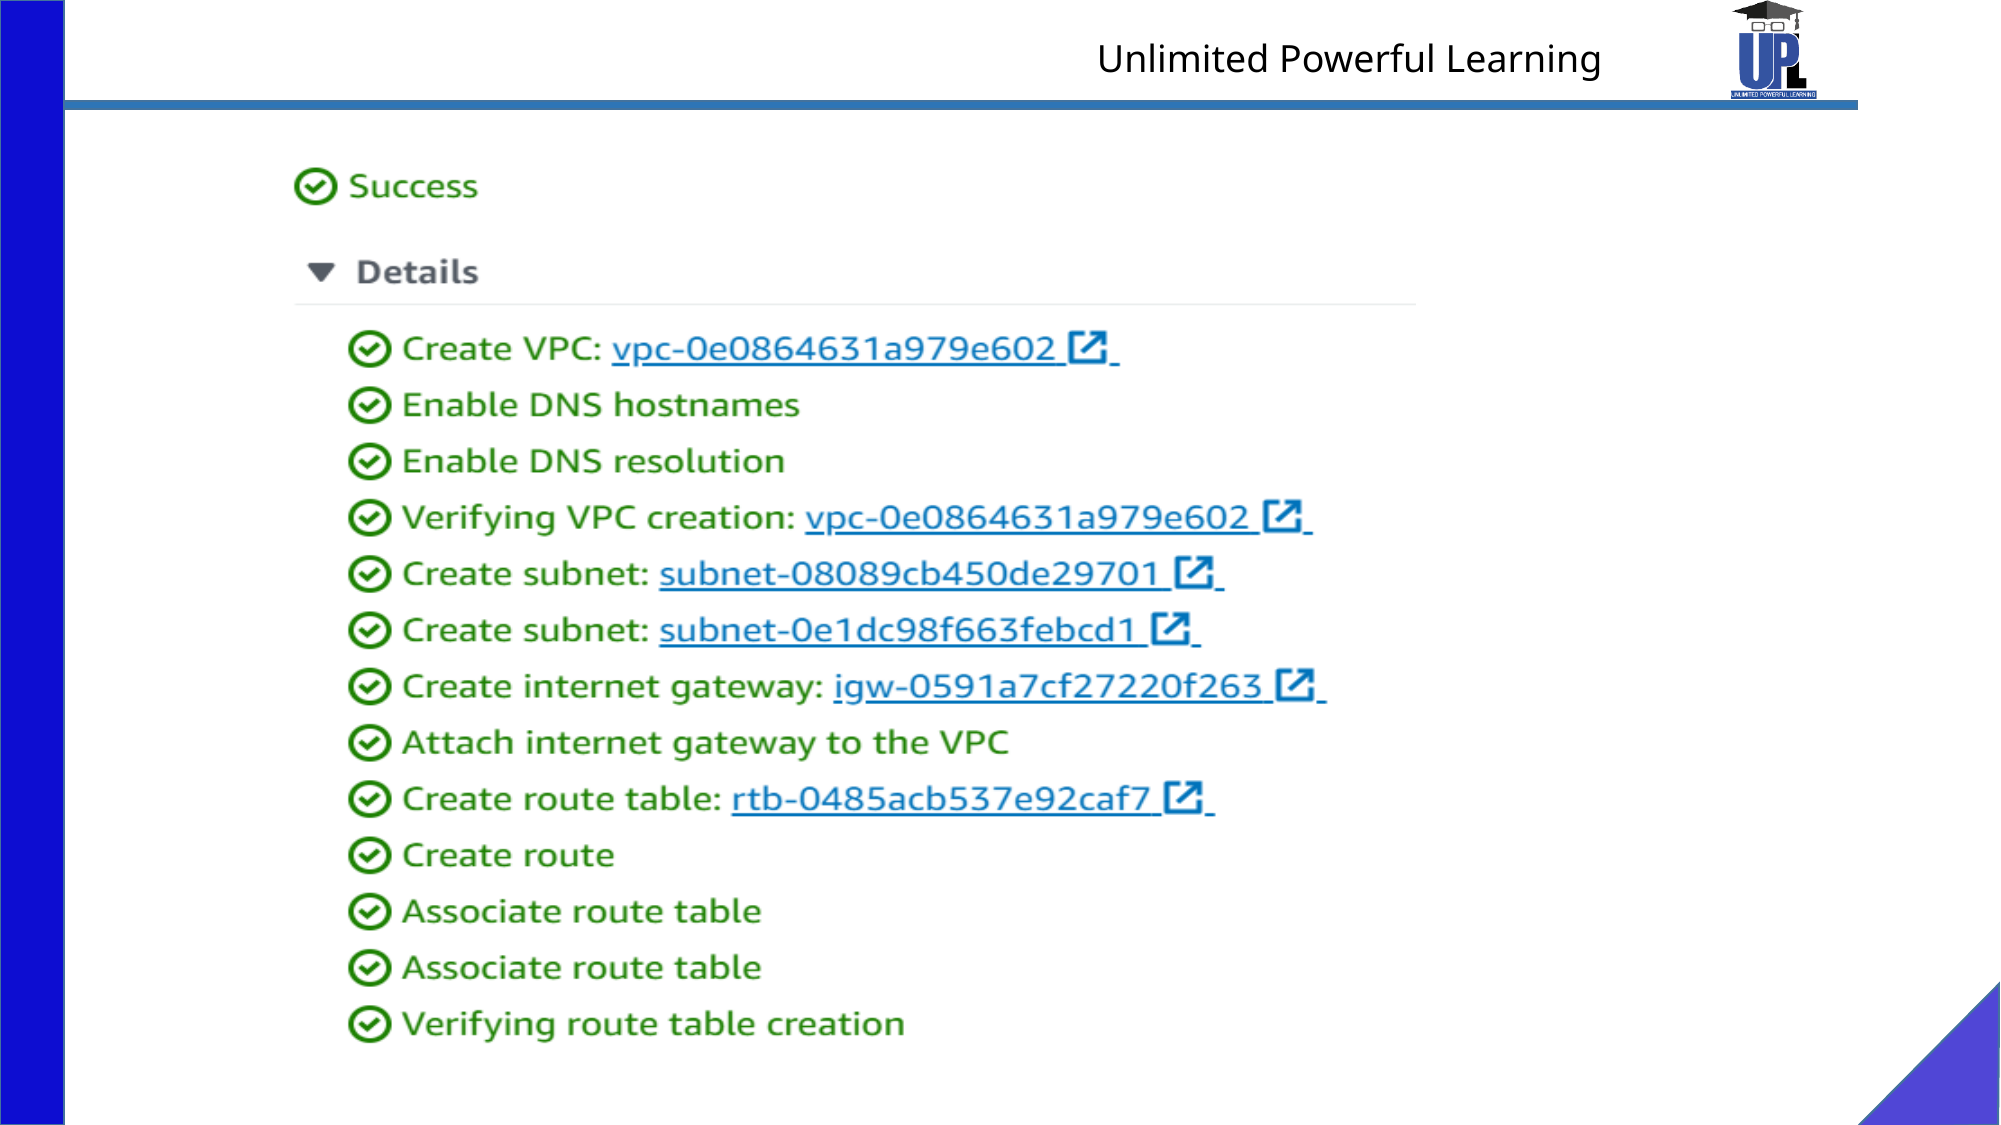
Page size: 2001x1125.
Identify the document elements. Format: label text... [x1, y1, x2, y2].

text_box [63, 100, 1721, 110]
text_box [0, 0, 65, 1125]
text_box [1823, 100, 1858, 110]
picture [273, 146, 1416, 1076]
text_box [1857, 981, 2000, 1125]
picture [1721, 0, 1823, 114]
text_box Unlimited Powerful Learning [1082, 27, 1721, 87]
